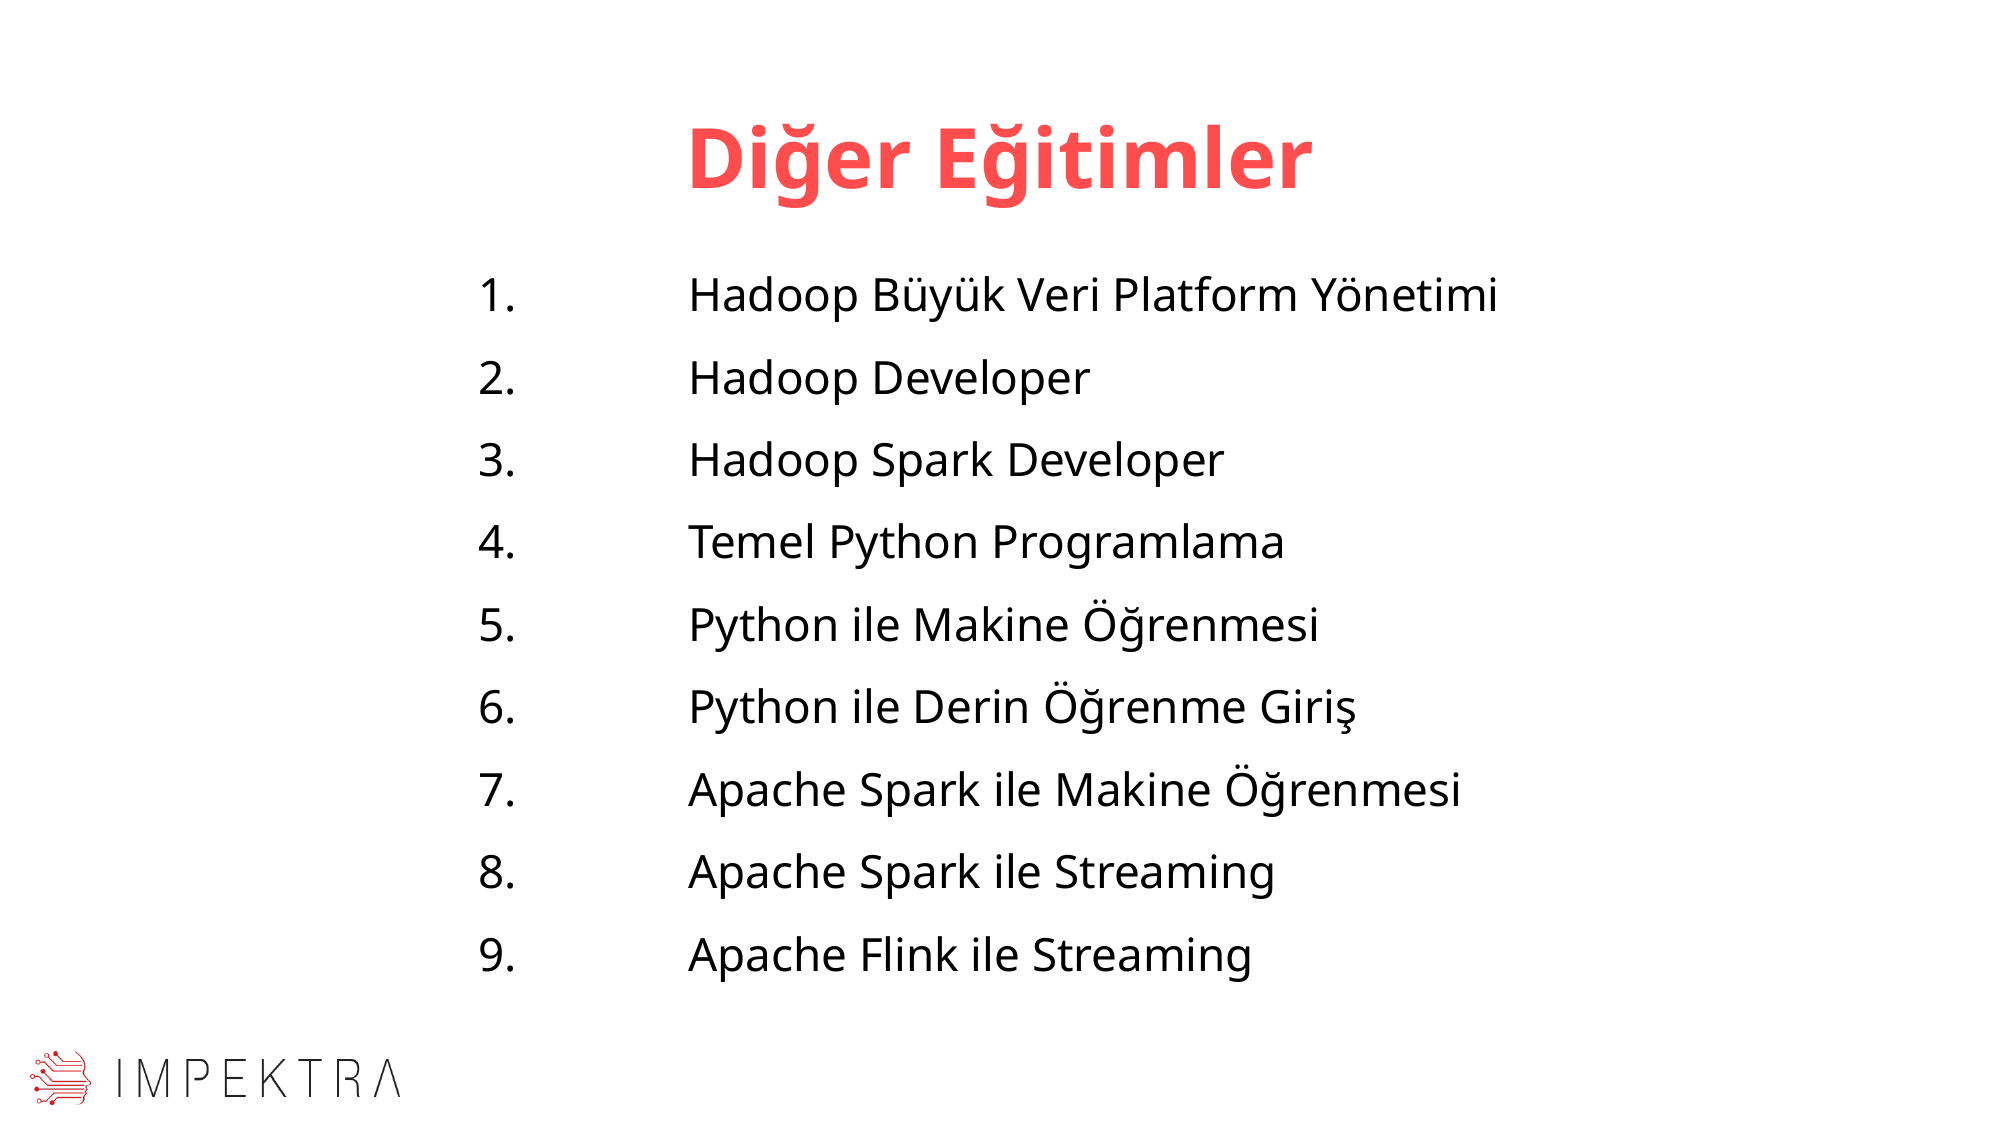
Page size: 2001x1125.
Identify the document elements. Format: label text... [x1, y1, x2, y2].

picture [30, 1051, 400, 1105]
text_box Hadoop Büyük Veri Platform Yönetimi Hadoop Developer Hadoop Spark Developer Temel Python Programlama Python ile Makine Öğrenmesi Python ile Derin Öğrenme Giriş Apache Spark ile Makine Öğrenmesi Apache Spark ile Streaming Apache Flink ile Streaming [463, 230, 1632, 988]
title Diğer Eğitimler [586, 112, 1414, 215]
